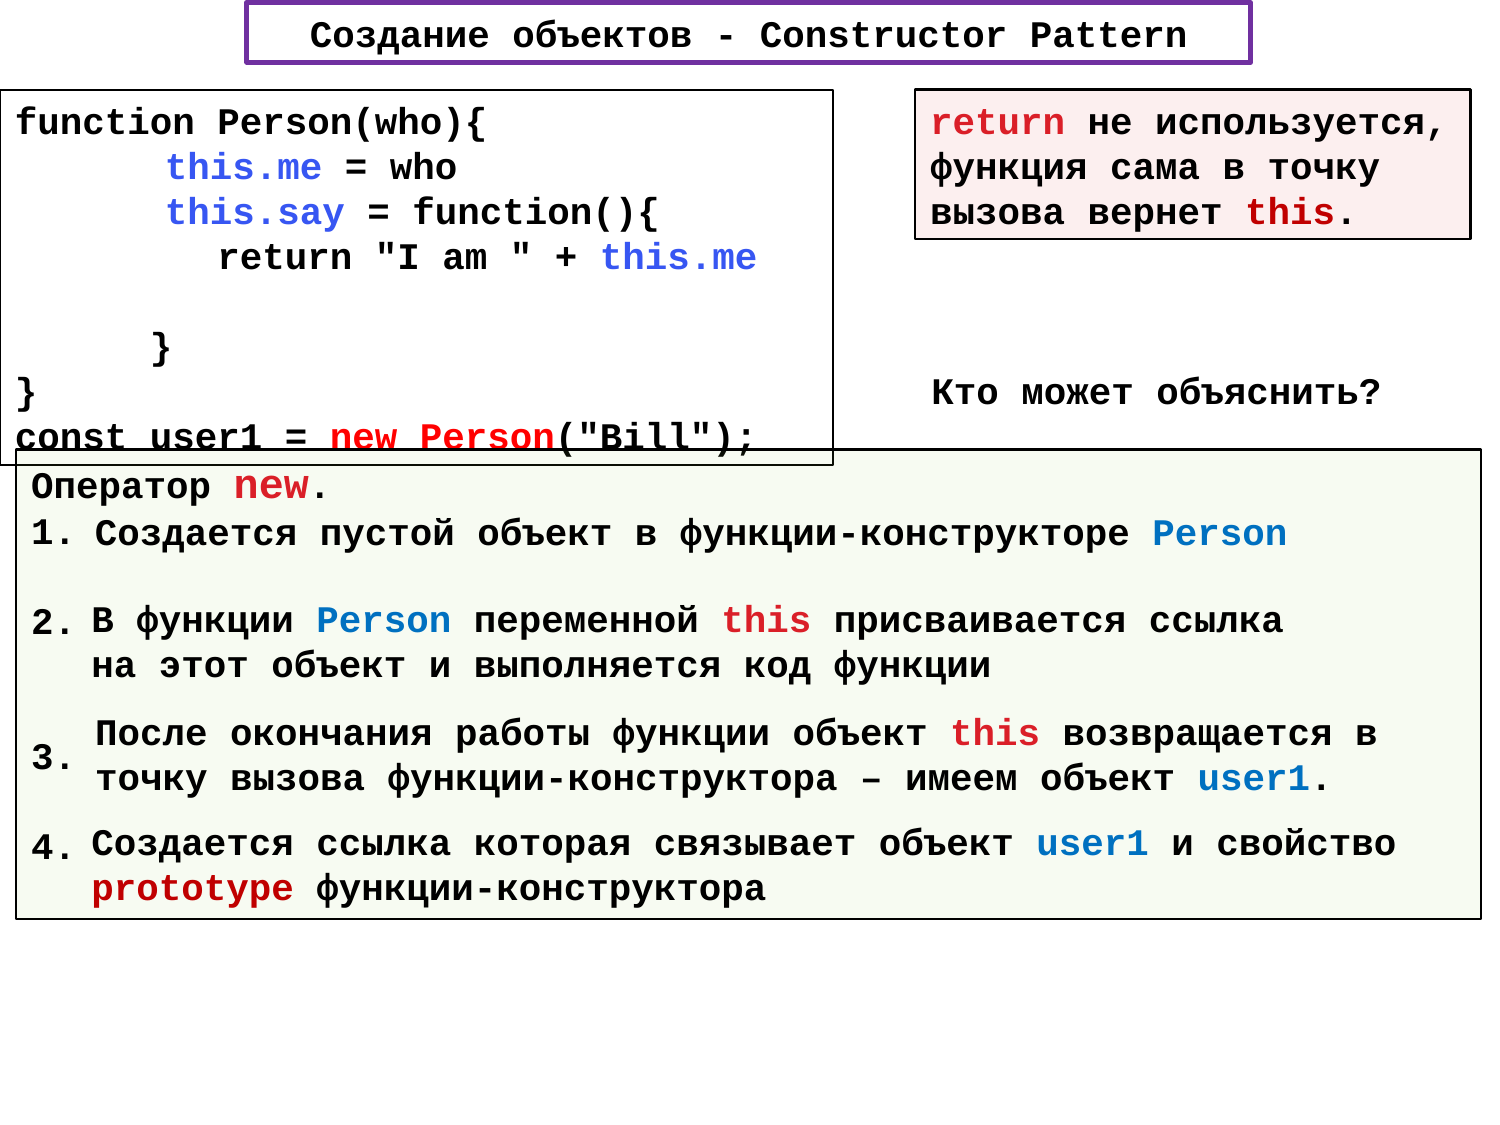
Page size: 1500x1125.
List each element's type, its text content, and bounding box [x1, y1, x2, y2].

text_box Оператор new. 1. 2. 3. 4. [16, 449, 1482, 920]
text_box После окончания работы функции объект this возвращается в точку вызова функции-конструктора – имеем объект user1. [80, 700, 1415, 806]
text_box Кто может объяснить? [916, 360, 1397, 420]
text_box Создание объектов - Constructor Pattern [246, 2, 1251, 63]
text_box Создается ссылка которая связывает объект user1 и свойство prototype функции-конструктора [76, 810, 1436, 916]
text_box Создается пустой объект в функции-конструкторе Person [80, 500, 1303, 560]
text_box function Person(who){ this.me = who this.say = function(){ return "I am " + this.me } } const user1 = new Person("Bill"); [0, 89, 833, 465]
text_box return не используется, функция сама в точку вызова вернет this. [915, 89, 1471, 240]
text_box В функции Person переменной this присваивается ссылка на этот объект и выполняется код функции [76, 587, 1362, 693]
